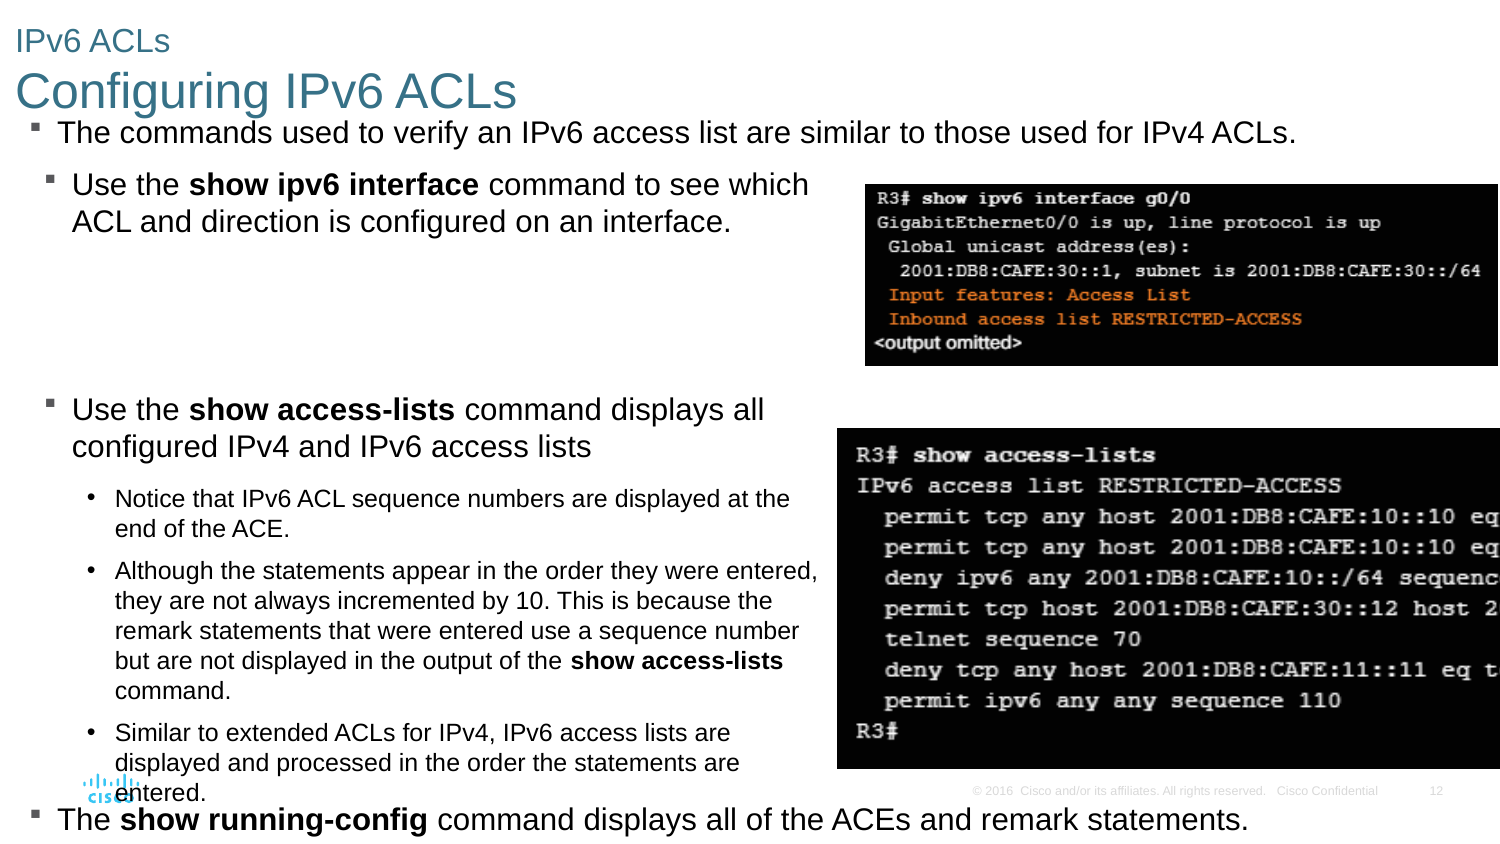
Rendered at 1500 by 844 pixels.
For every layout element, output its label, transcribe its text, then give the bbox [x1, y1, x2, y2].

list The commands used to verify an IPv6 access list are similar to those used for IPv4 ACLs. The show running-config command displays all of the ACEs and remark statements. [14, 131, 1467, 786]
text_box Use the show ipv6 interface command to see which ACL and direction is configured on an interface. Use the show access-lists command displays all configured IPv4 and IPv6 access lists Notice that IPv6 ACL sequence numbers are displayed at the end of the ACE. Although the statements appear in the order they were entered, they are not always incremented by 10. This is because the remark statements that were entered use a sequence number but are not displayed in the output of the show access-lists command. Similar to extended ACLs for IPv4, IPv6 access lists are displayed and processed in the order the statements are entered. [28, 156, 851, 575]
title IPv6 ACLs Configuring IPv6 ACLs [0, 6, 1500, 131]
picture [864, 184, 1499, 366]
picture [837, 428, 1500, 769]
